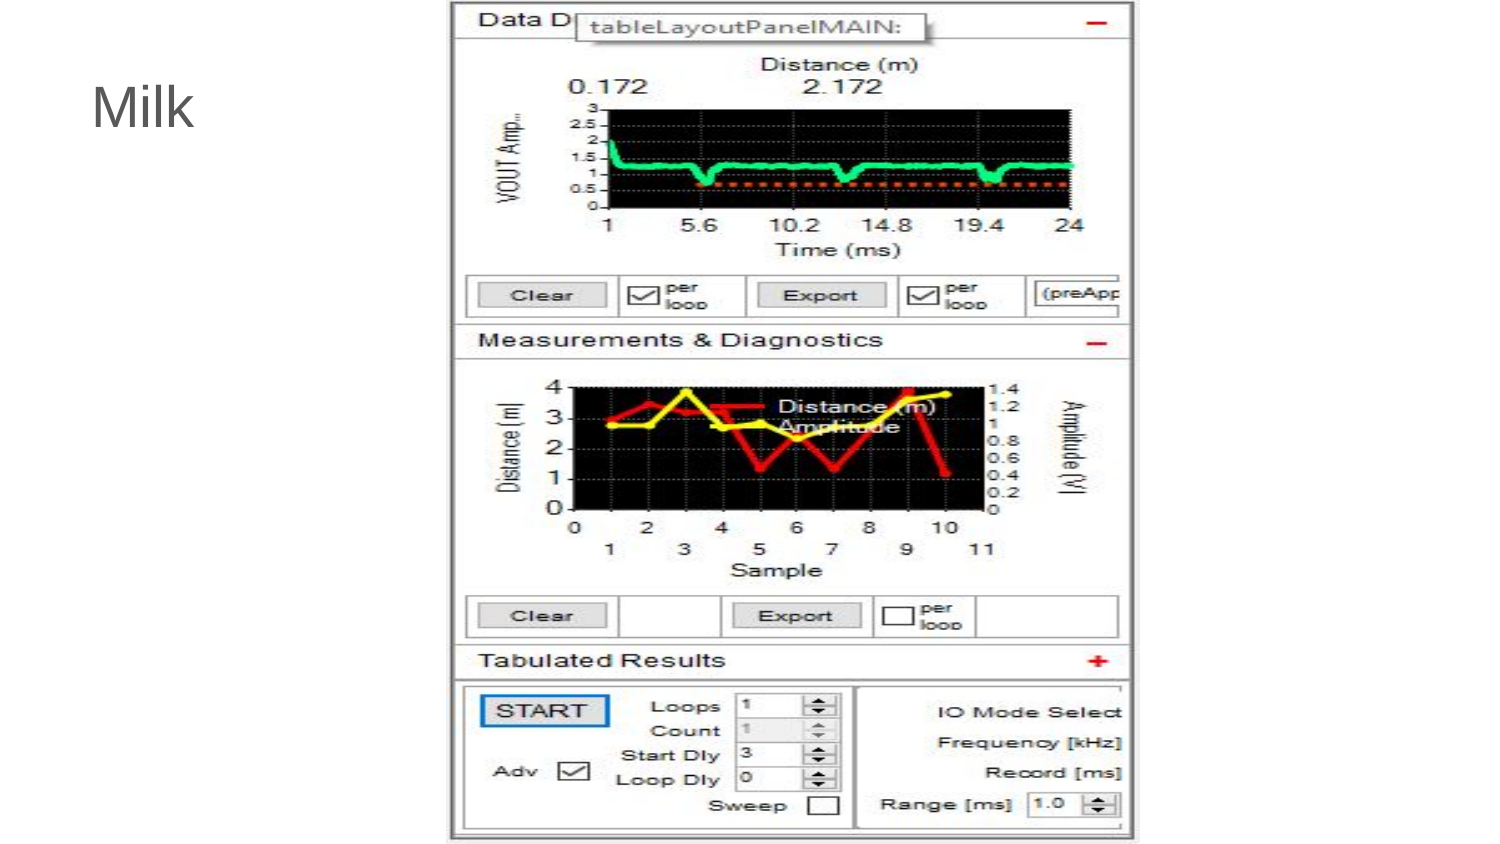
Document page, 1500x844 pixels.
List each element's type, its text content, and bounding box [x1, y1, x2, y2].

subtitle Milk [0, 54, 441, 185]
picture [446, 0, 1140, 844]
